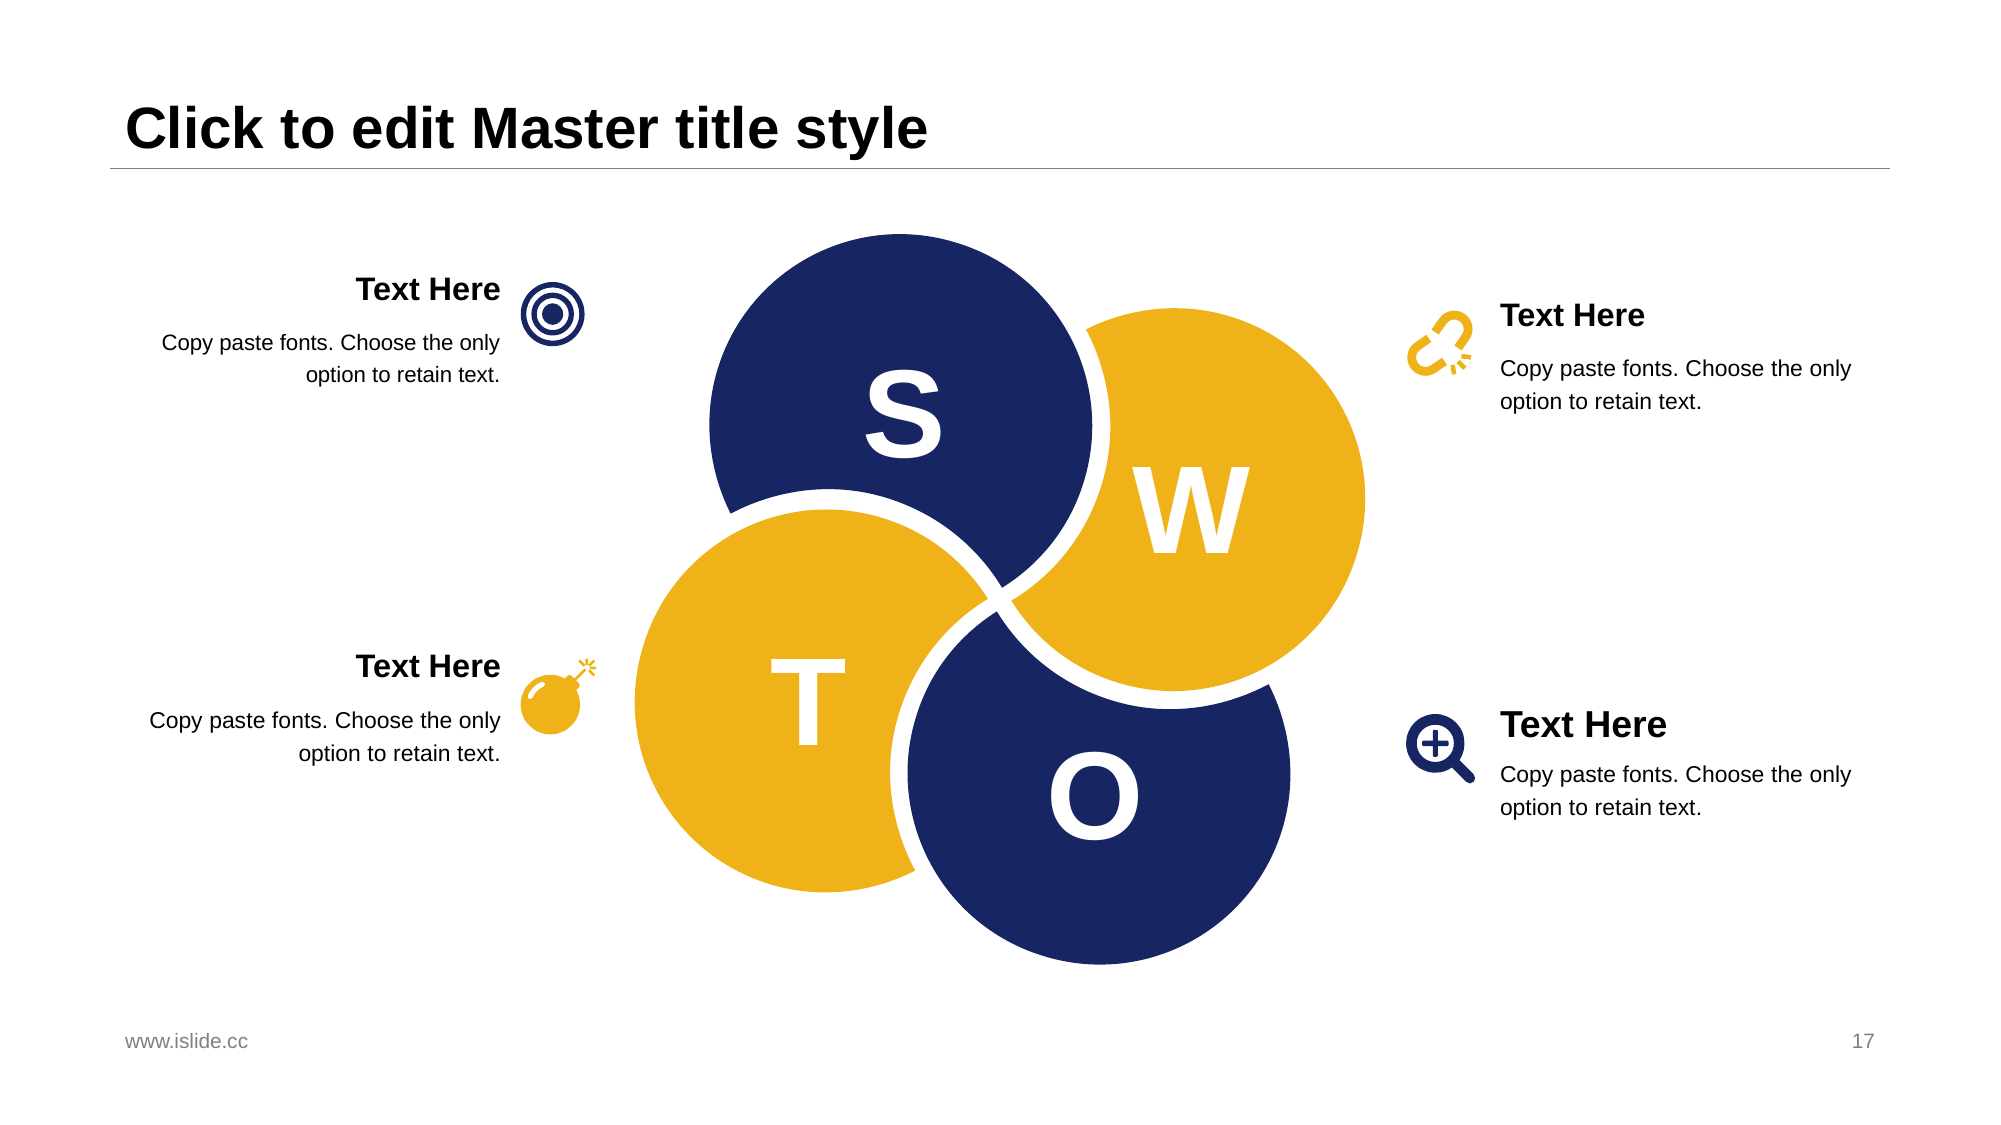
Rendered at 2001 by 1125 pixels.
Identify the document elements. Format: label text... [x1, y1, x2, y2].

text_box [111, 202, 1890, 997]
slide_number 17 [1412, 1023, 1890, 1058]
title Click to edit Master title style [109, 0, 1890, 169]
footer www.islide.cc [109, 1023, 790, 1058]
